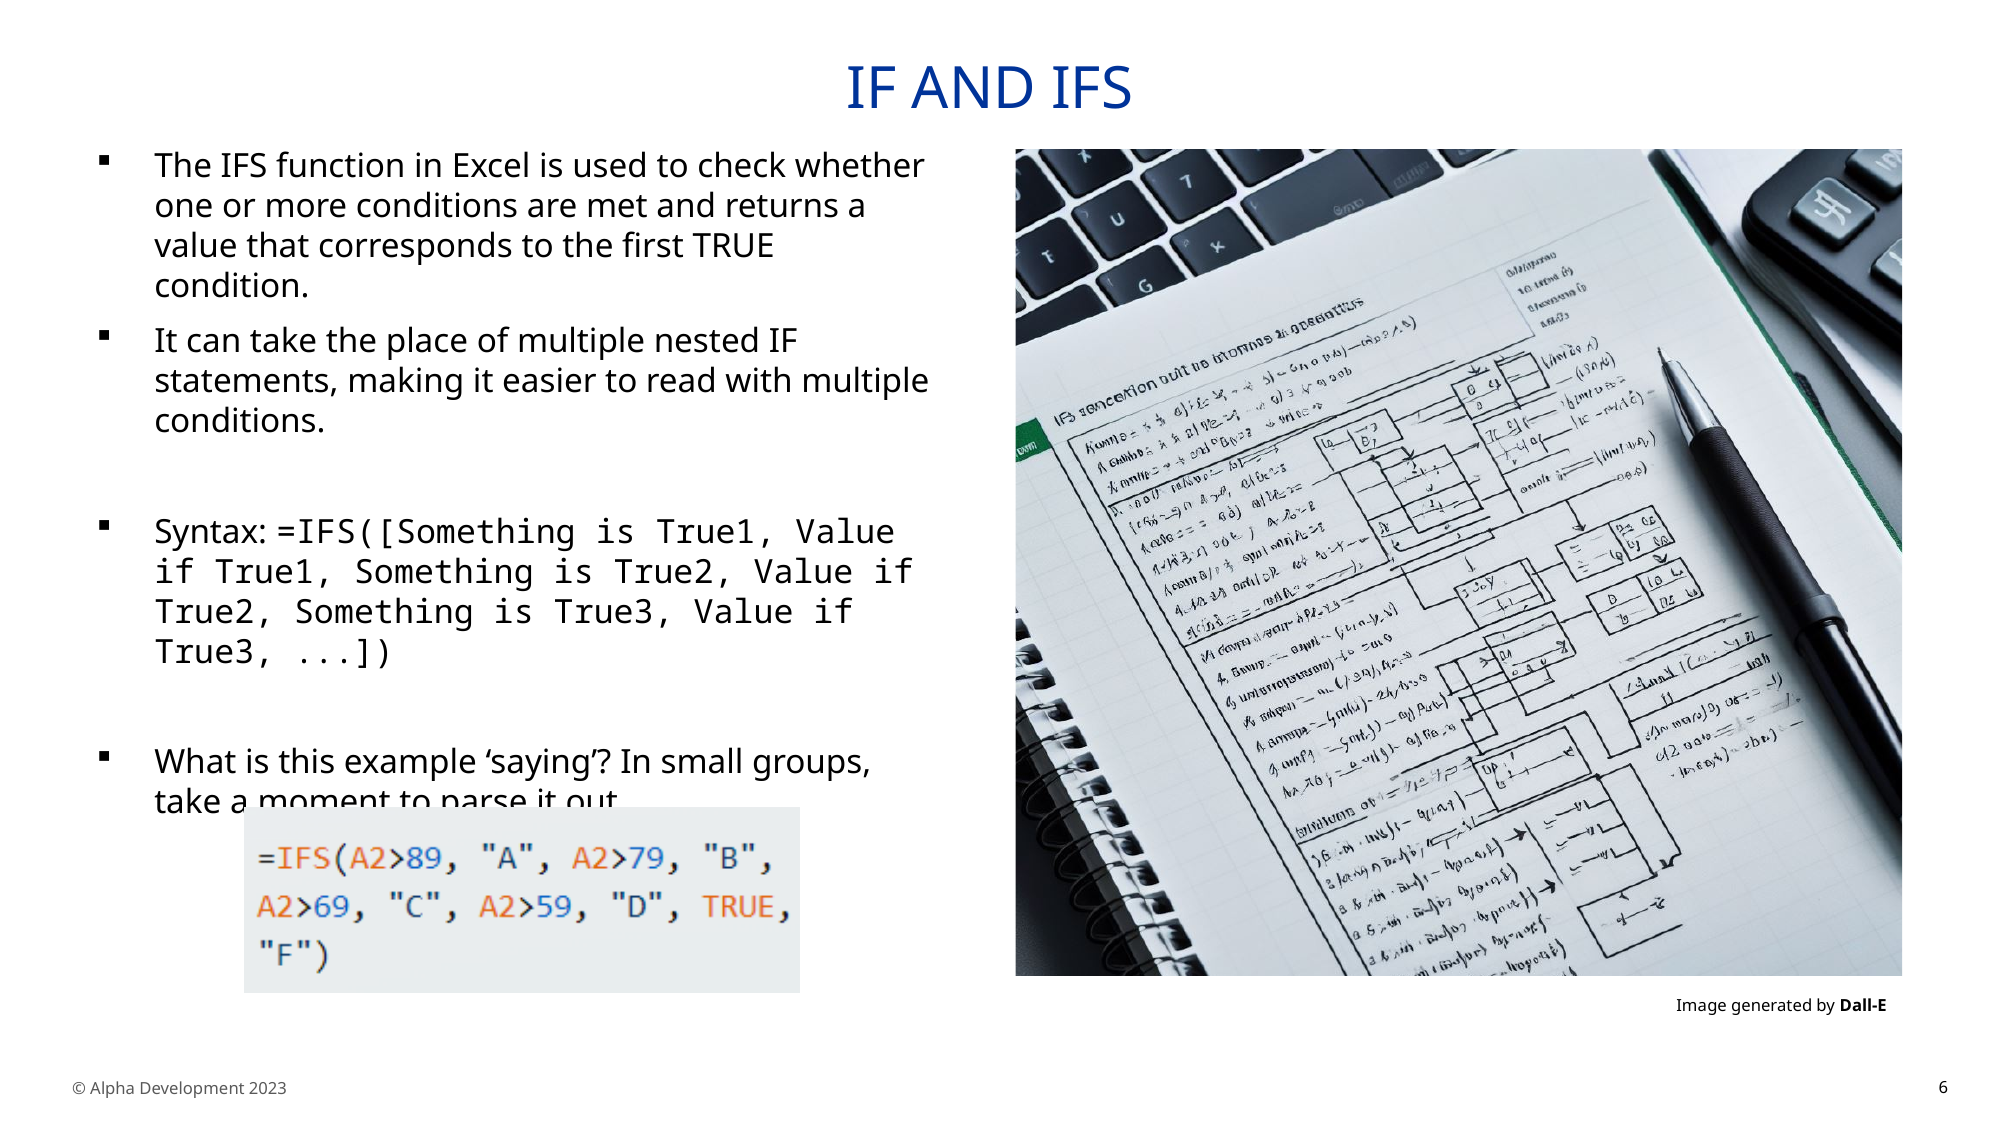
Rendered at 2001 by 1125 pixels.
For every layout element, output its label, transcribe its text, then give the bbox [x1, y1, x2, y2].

title If and ifs [82, 42, 1898, 138]
picture [1015, 148, 1903, 977]
picture [243, 807, 800, 993]
text_box Image generated by Dall-E [1661, 987, 1921, 1023]
list The IFS function in Excel is used to check whether one or more conditions are met and returns a value that corresponds to the first TRUE condition. It can take the place of multiple nested IF statements, making it easier to read with multiple conditions. Syntax: =IFS([Something is True1, Value if True1, Something is True2, Value if True2, Something is True3, Value if True3, ...]) What is this example ‘saying’? In small groups, take a moment to parse it out. [81, 137, 953, 965]
